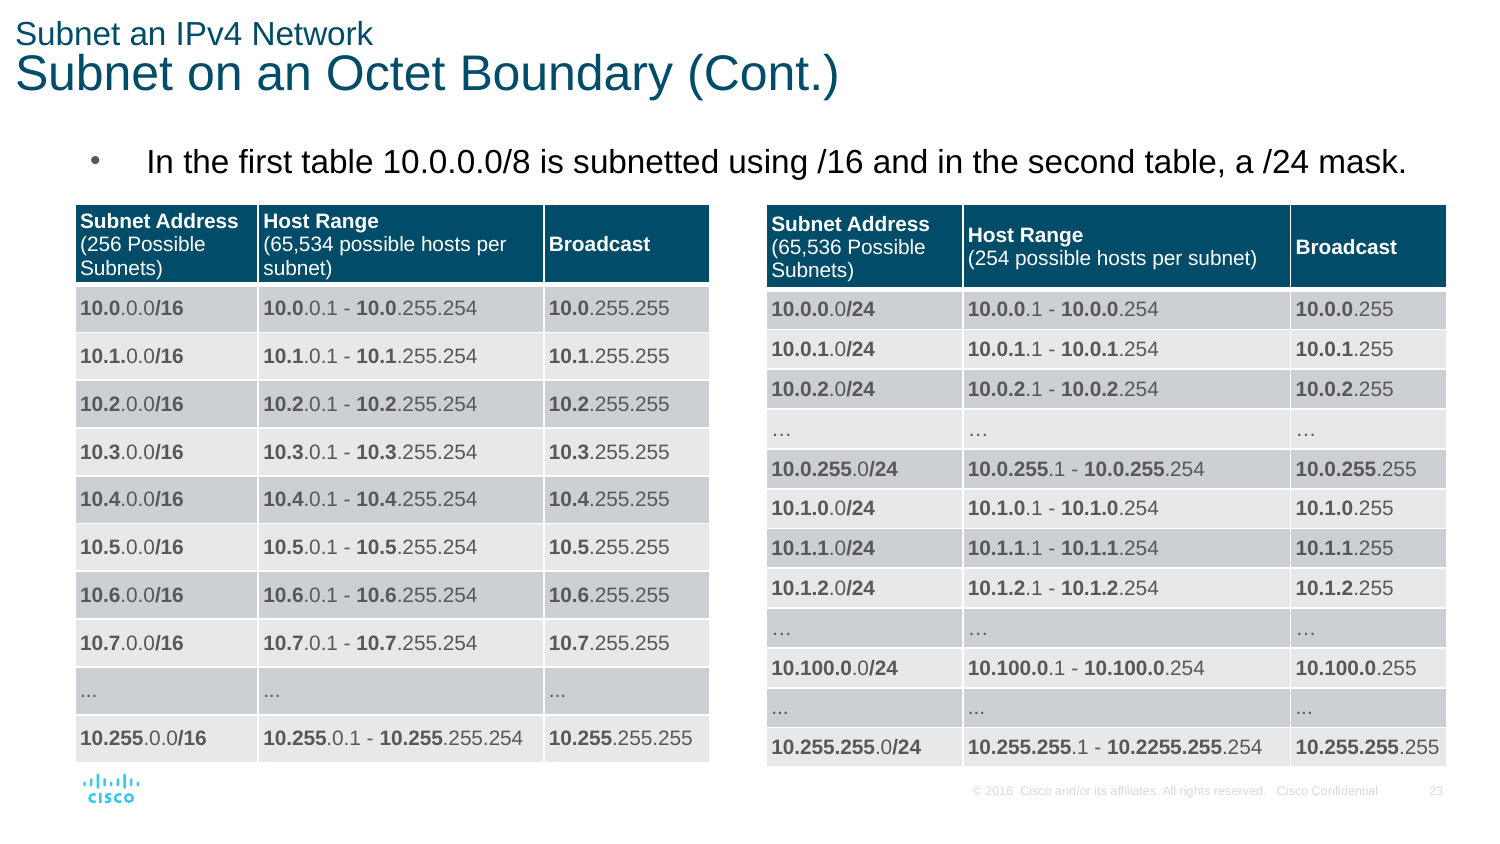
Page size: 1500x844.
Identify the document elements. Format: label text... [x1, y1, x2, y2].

table_cell 10.100.0.1 - 10.100.0.254 [964, 649, 1290, 687]
table_cell 10.2.0.1 - 10.2.255.254 [259, 381, 543, 427]
table_cell 10.1.2.0/24 [767, 569, 962, 607]
table_header Subnet Address (256 Possible Subnets) [76, 205, 257, 282]
table_cell 10.7.0.1 - 10.7.255.254 [259, 620, 543, 666]
table_cell 10.5.0.0/16 [76, 524, 257, 570]
table_cell 10.4.255.255 [545, 477, 709, 523]
table_cell 10.1.2.1 - 10.1.2.254 [964, 569, 1290, 607]
table_cell 10.1.0.0/16 [76, 333, 257, 379]
list In the first table 10.0.0.0/8 is subnetted using /16 and in the second table, a /24 mask. [75, 132, 1434, 192]
table_cell 10.0.1.255 [1291, 330, 1446, 368]
table_cell … [964, 609, 1290, 647]
table_cell 10.7.255.255 [545, 620, 709, 666]
table_cell 10.0.2.255 [1291, 370, 1446, 408]
table_cell 10.255.0.0/16 [76, 716, 257, 762]
table_cell 10.6.0.1 - 10.6.255.254 [259, 572, 543, 618]
table_cell 10.0.255.1 - 10.0.255.254 [964, 450, 1290, 488]
table_cell 10.0.2.1 - 10.0.2.254 [964, 370, 1290, 408]
table_cell 10.4.0.0/16 [76, 477, 257, 523]
table_cell 10.0.0.255 [1291, 292, 1446, 329]
table_header Host Range (65,534 possible hosts per subnet) [259, 205, 543, 282]
table_cell 10.255.0.1 - 10.255.255.254 [259, 716, 543, 762]
table_cell 10.3.255.255 [545, 429, 709, 475]
table_cell 10.0.0.0/16 [76, 287, 257, 332]
table_cell 10.4.0.1 - 10.4.255.254 [259, 477, 543, 523]
table_cell 10.255.255.0/24 [767, 728, 962, 766]
table_cell 10.1.0.255 [1291, 490, 1446, 528]
table_cell 10.0.0.1 - 10.0.255.254 [259, 287, 543, 332]
table_cell 10.100.0.0/24 [767, 649, 962, 687]
table_cell ... [259, 668, 543, 714]
table_cell 10.1.1.255 [1291, 529, 1446, 567]
table_cell … [964, 410, 1290, 448]
table_header Broadcast [545, 205, 709, 282]
table_cell ... [76, 668, 257, 714]
table_cell 10.2.255.255 [545, 381, 709, 427]
table_cell 10.7.0.0/16 [76, 620, 257, 666]
table_cell 10.1.0.1 - 10.1.0.254 [964, 490, 1290, 528]
table_cell 10.1.255.255 [545, 333, 709, 379]
table_cell 10.3.0.1 - 10.3.255.254 [259, 429, 543, 475]
table_cell ... [767, 689, 962, 727]
table_header Broadcast [1291, 205, 1446, 287]
table_cell 10.0.1.1 - 10.0.1.254 [964, 330, 1290, 368]
table_cell 10.0.255.255 [1291, 450, 1446, 488]
table_cell … [767, 410, 962, 448]
table_cell 10.0.255.0/24 [767, 450, 962, 488]
table_cell 10.1.1.1 - 10.1.1.254 [964, 529, 1290, 567]
table_header Subnet Address (65,536 Possible Subnets) [767, 205, 962, 287]
table_cell … [1291, 410, 1446, 448]
table_cell ... [545, 668, 709, 714]
table_cell 10.1.1.0/24 [767, 529, 962, 567]
table_cell 10.5.0.1 - 10.5.255.254 [259, 524, 543, 570]
table_cell 10.0.2.0/24 [767, 370, 962, 408]
table_cell 10.1.0.1 - 10.1.255.254 [259, 333, 543, 379]
table_cell … [1291, 609, 1446, 647]
table_cell 10.3.0.0/16 [76, 429, 257, 475]
table_cell 10.255.255.255 [1291, 728, 1446, 766]
table_cell 10.0.0.0/24 [767, 292, 962, 329]
table_header Host Range (254 possible hosts per subnet) [964, 205, 1290, 287]
table_cell 10.255.255.1 - 10.2255.255.254 [964, 728, 1290, 766]
table_cell 10.1.2.255 [1291, 569, 1446, 607]
table_cell 10.0.1.0/24 [767, 330, 962, 368]
table_cell 10.100.0.255 [1291, 649, 1446, 687]
table_cell 10.5.255.255 [545, 524, 709, 570]
table_cell 10.6.0.0/16 [76, 572, 257, 618]
table_cell ... [964, 689, 1290, 727]
table_cell 10.1.0.0/24 [767, 490, 962, 528]
table_cell 10.0.255.255 [545, 287, 709, 332]
table_cell 10.6.255.255 [545, 572, 709, 618]
table_cell … [767, 609, 962, 647]
table_cell 10.0.0.1 - 10.0.0.254 [964, 292, 1290, 329]
table_cell 10.2.0.0/16 [76, 381, 257, 427]
table_cell 10.255.255.255 [545, 716, 709, 762]
title Subnet an IPv4 Network Subnet on an Octet Boundary (Cont.) [0, 0, 1369, 121]
table_cell ... [1291, 689, 1446, 727]
